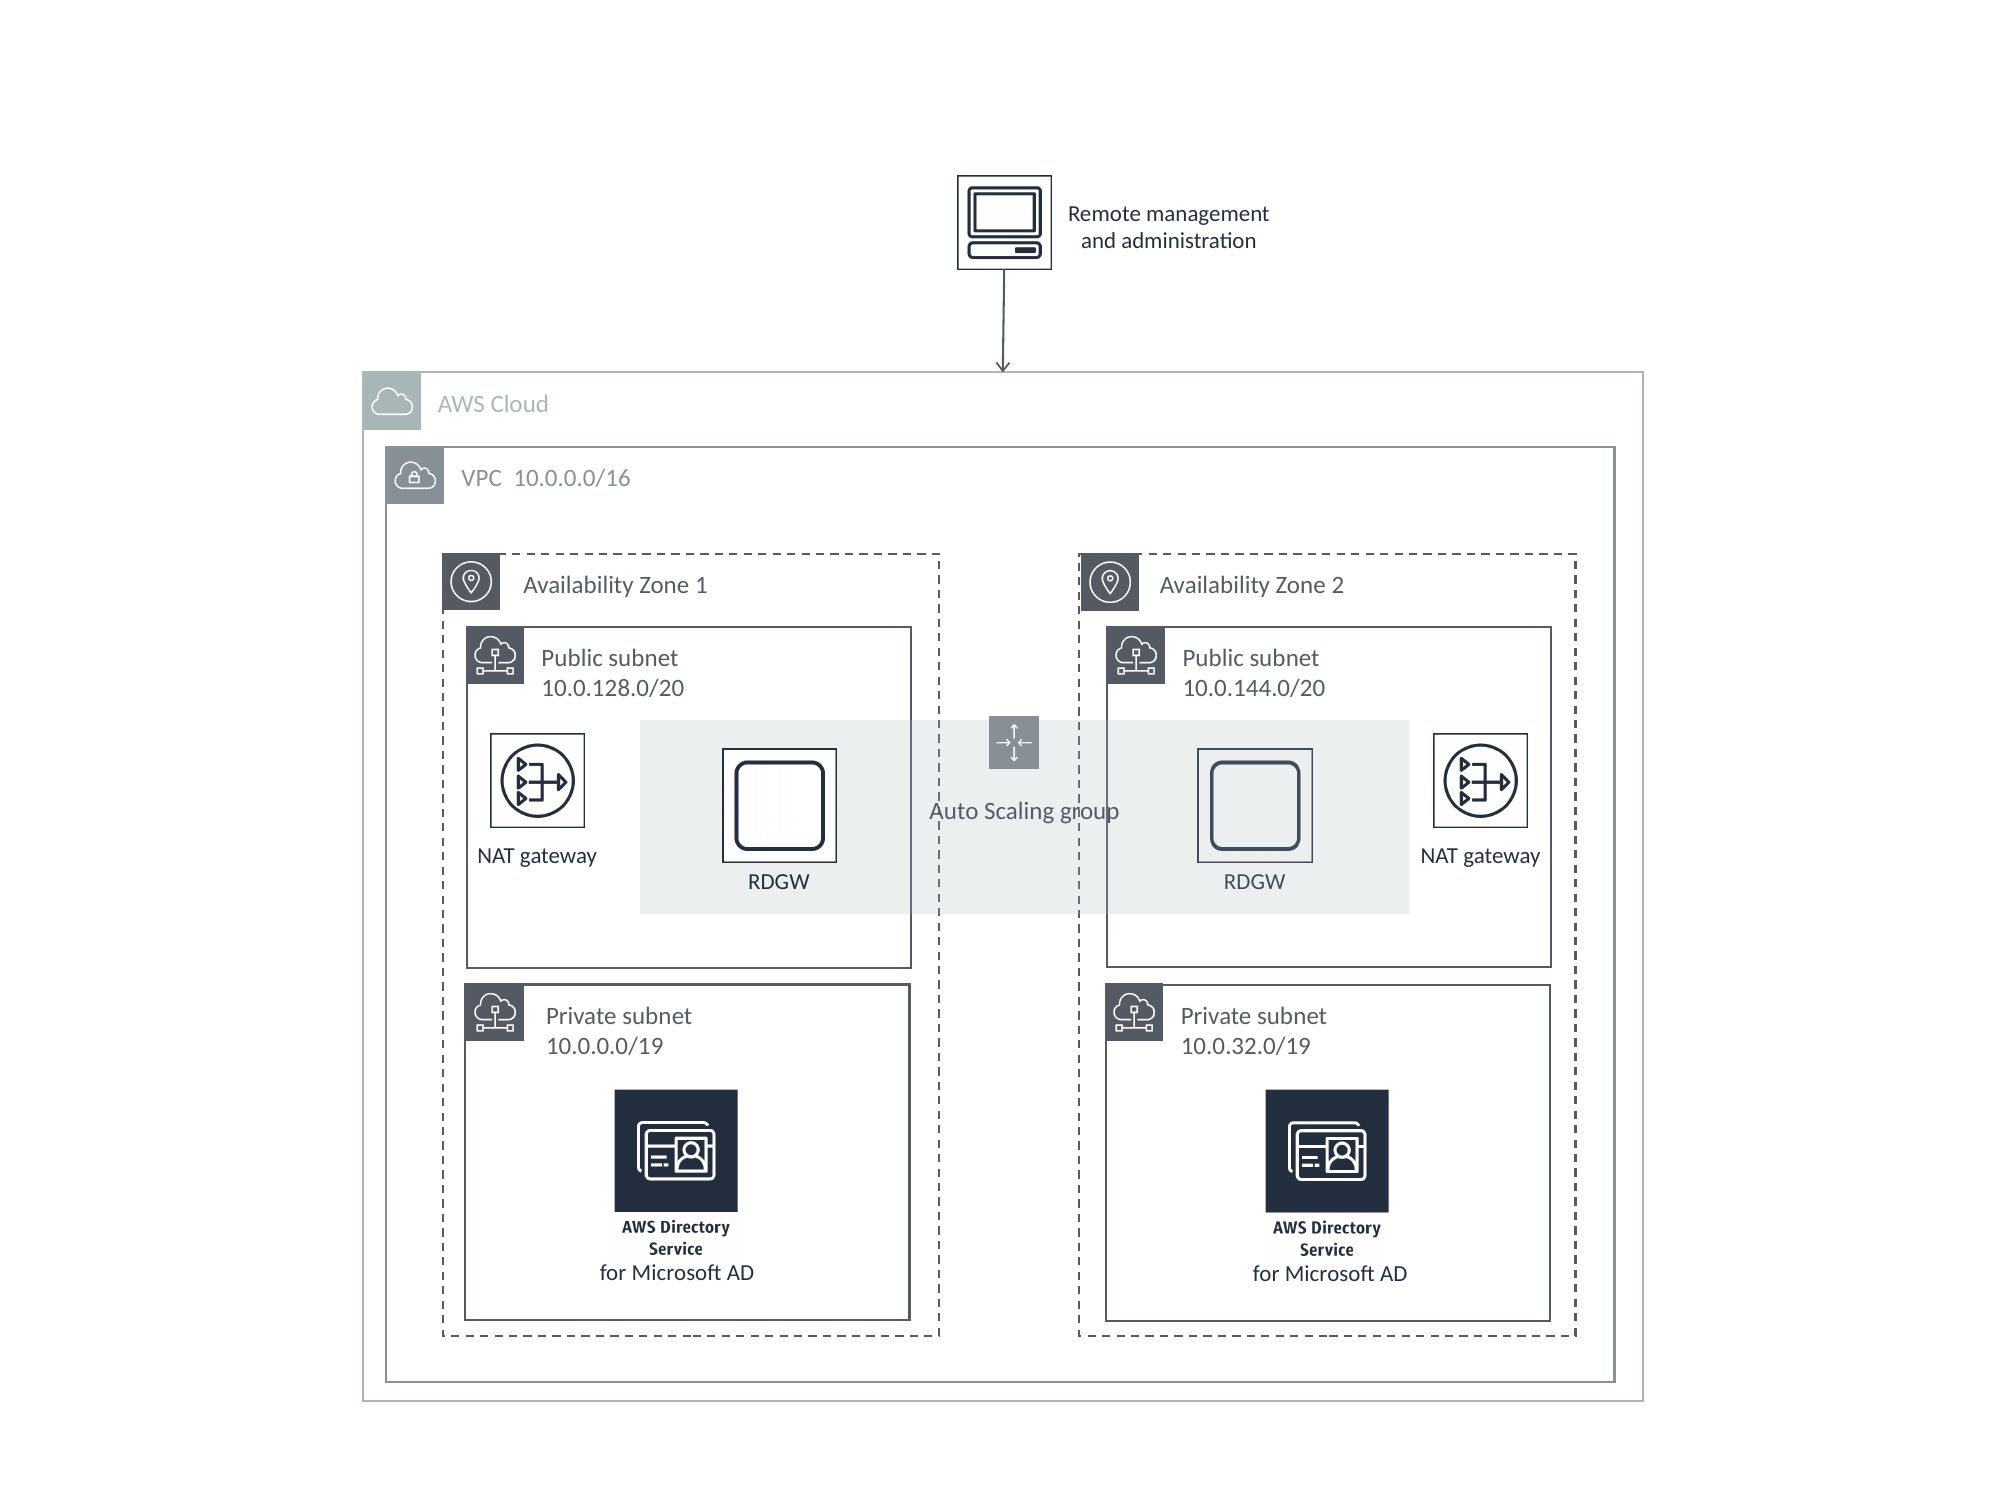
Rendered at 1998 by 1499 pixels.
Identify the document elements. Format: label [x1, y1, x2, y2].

text_box [655, 748, 903, 903]
picture [1264, 1088, 1390, 1269]
text_box [1079, 553, 1576, 1336]
text_box [449, 733, 626, 877]
picture [613, 1088, 739, 1268]
text_box [1410, 733, 1569, 877]
text_box [362, 372, 1643, 1401]
text_box [1105, 983, 1550, 1322]
text_box [640, 716, 1410, 915]
text_box [957, 175, 1301, 270]
text_box [442, 553, 940, 1336]
picture [466, 983, 524, 1041]
